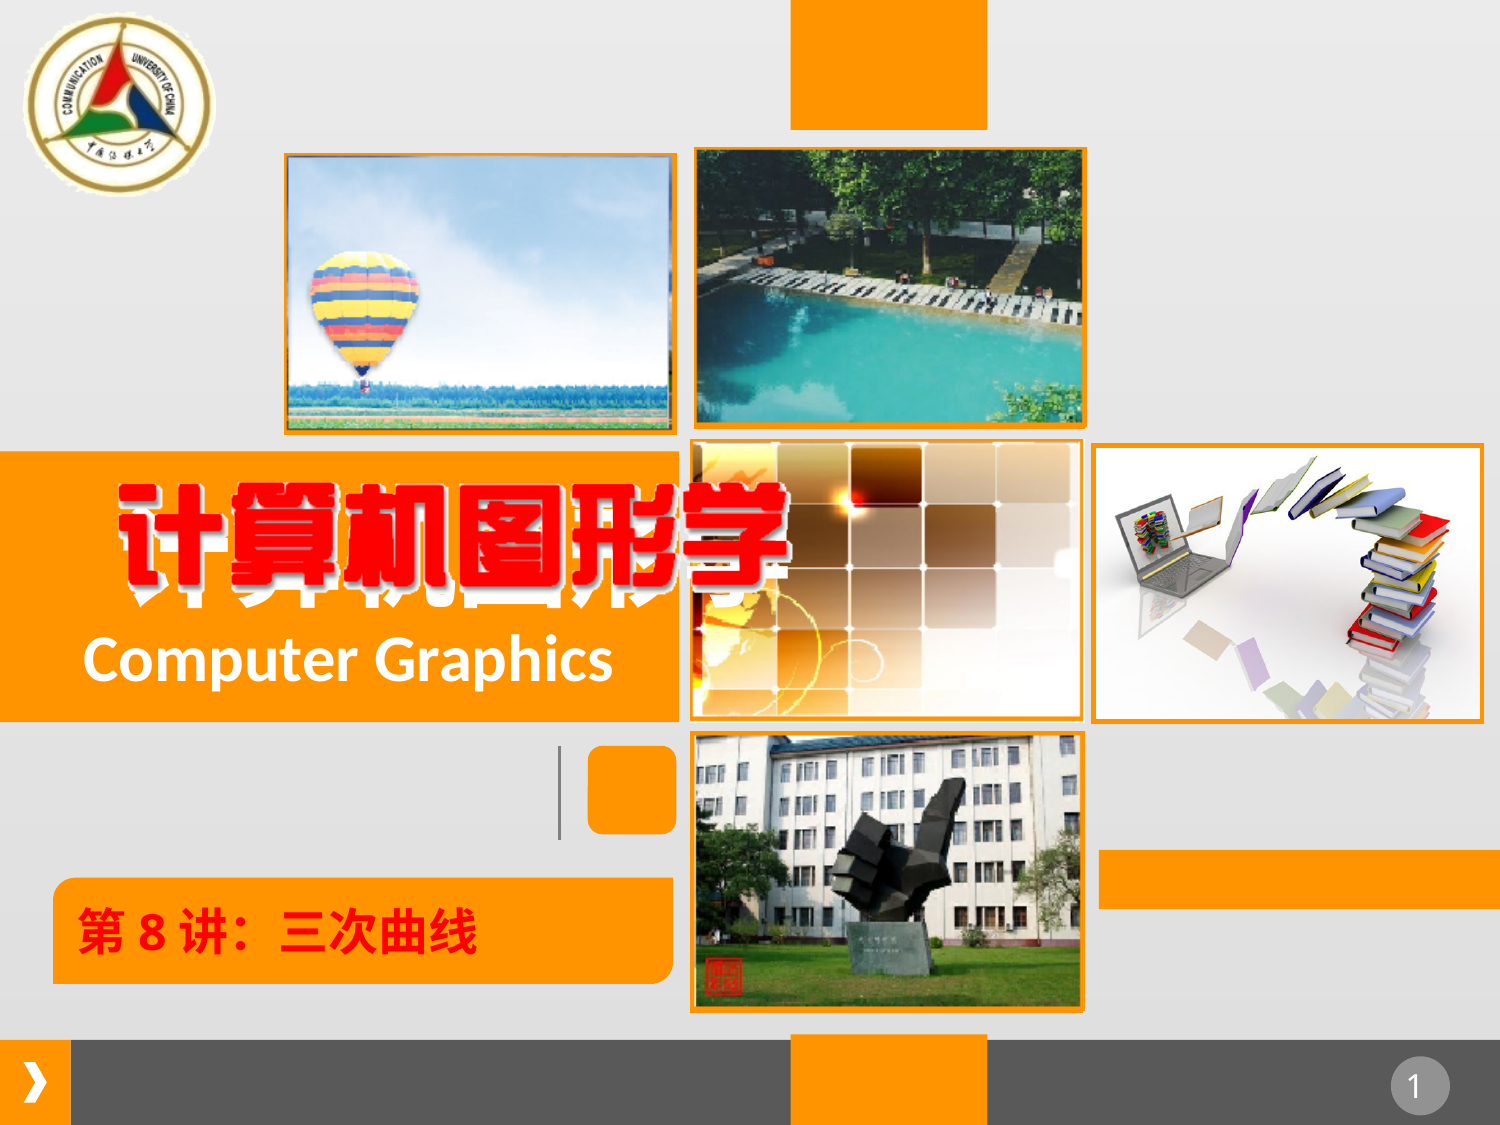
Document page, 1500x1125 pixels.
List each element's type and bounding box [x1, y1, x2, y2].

picture [1096, 448, 1480, 719]
picture [284, 153, 677, 435]
picture [690, 731, 1085, 1013]
picture [108, 439, 1085, 723]
picture [14, 1, 225, 203]
text_box [53, 877, 674, 984]
picture [694, 147, 1087, 429]
